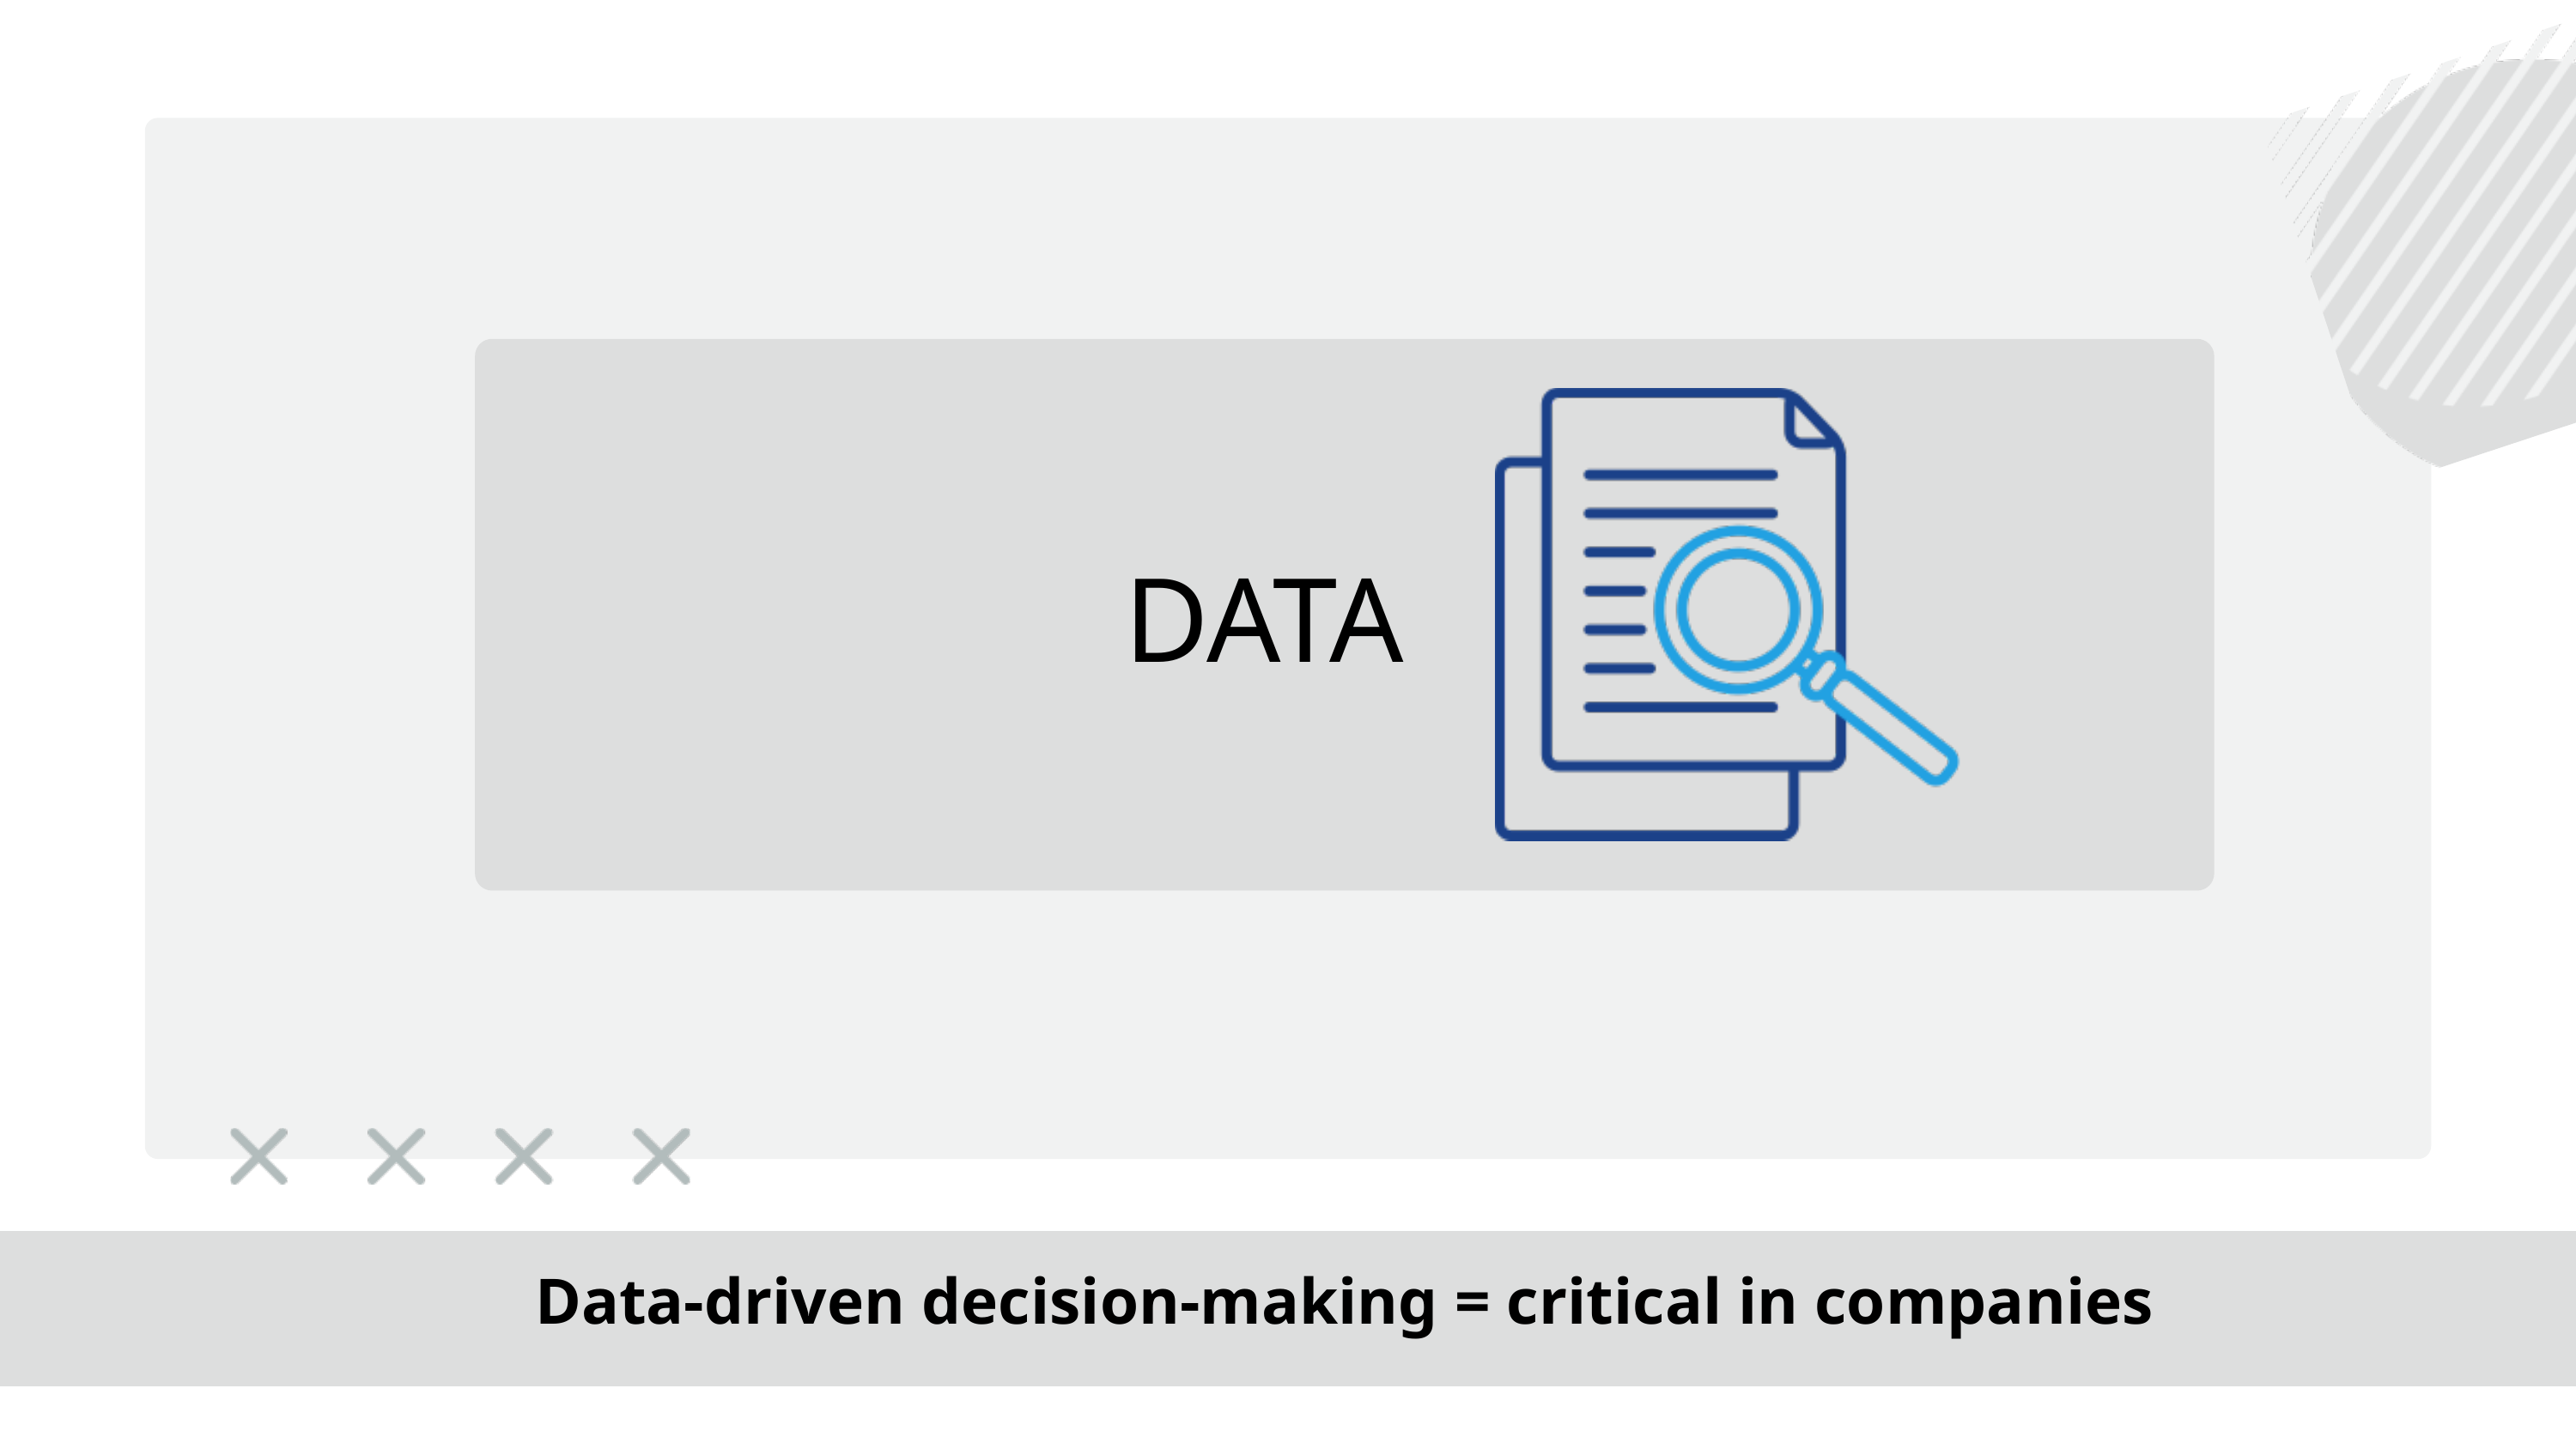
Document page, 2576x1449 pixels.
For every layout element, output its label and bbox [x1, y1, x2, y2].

text_box [474, 338, 2215, 891]
text_box [0, 1230, 2576, 1387]
text_box [230, 1169, 691, 1185]
text_box [144, 118, 2432, 1160]
text_box [616, 388, 1960, 841]
text_box [2287, 18, 2576, 469]
